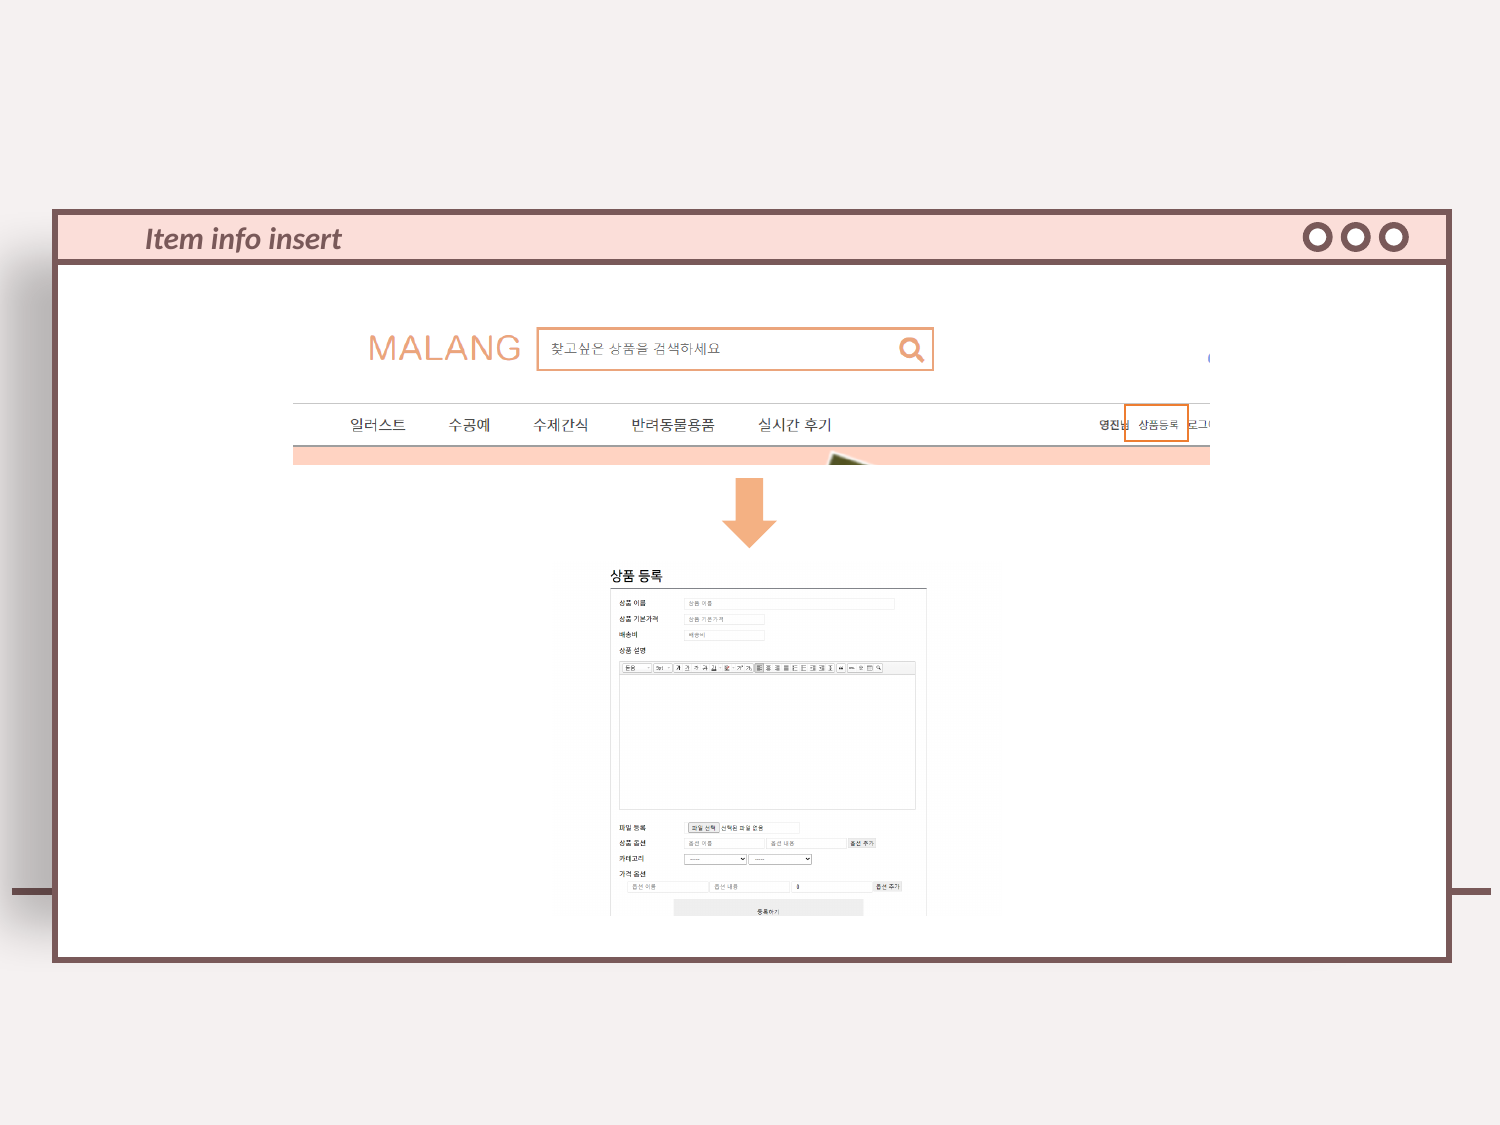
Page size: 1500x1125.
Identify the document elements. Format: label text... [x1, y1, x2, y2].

text_box [1342, 224, 1369, 250]
text_box [1304, 224, 1331, 250]
picture [293, 310, 1210, 466]
text_box [1381, 224, 1407, 250]
text_box [54, 263, 1450, 891]
text_box [54, 892, 1450, 961]
text_box Item info insert [54, 211, 1450, 263]
text_box [719, 477, 780, 550]
picture [552, 561, 1002, 916]
